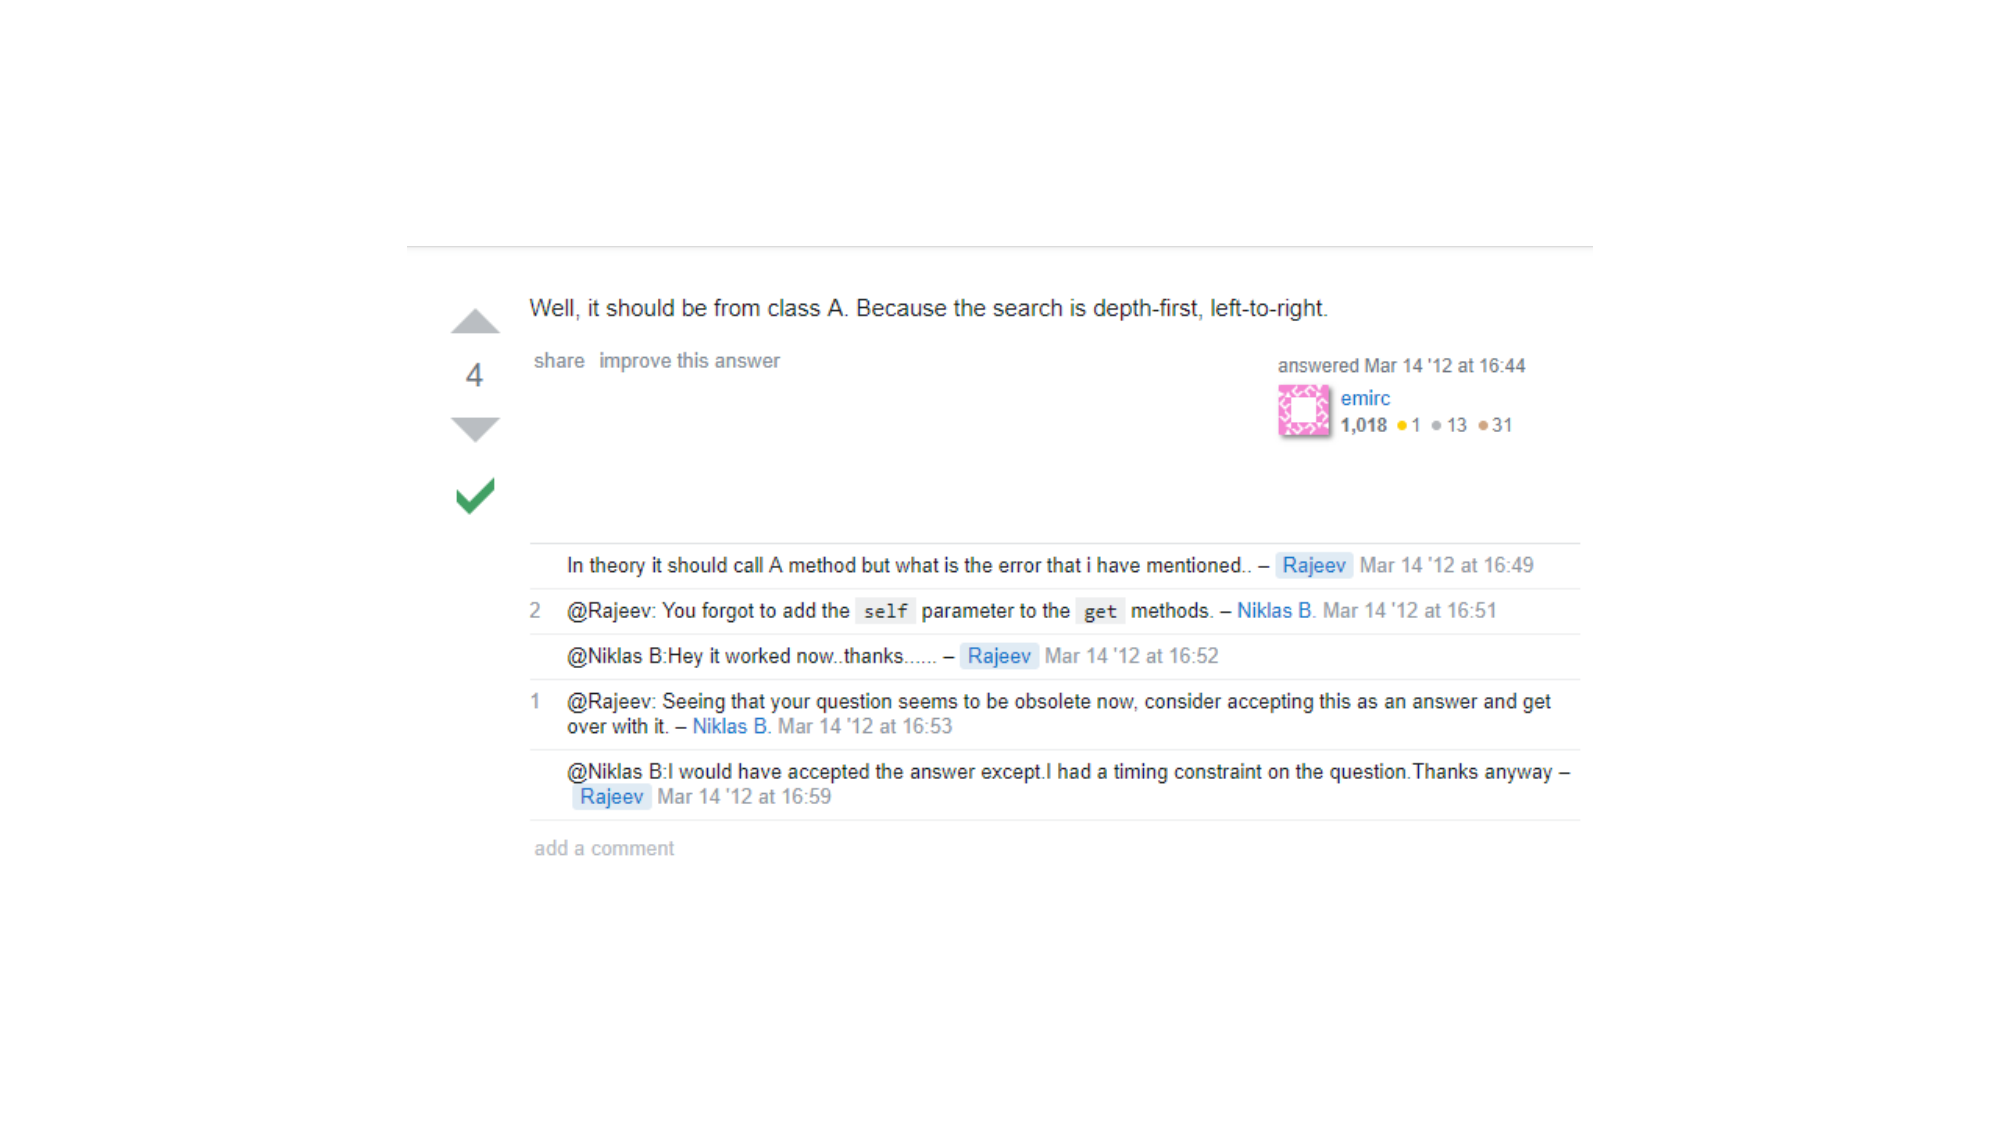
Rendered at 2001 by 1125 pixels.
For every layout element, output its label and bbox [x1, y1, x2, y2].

picture [406, 245, 1593, 879]
